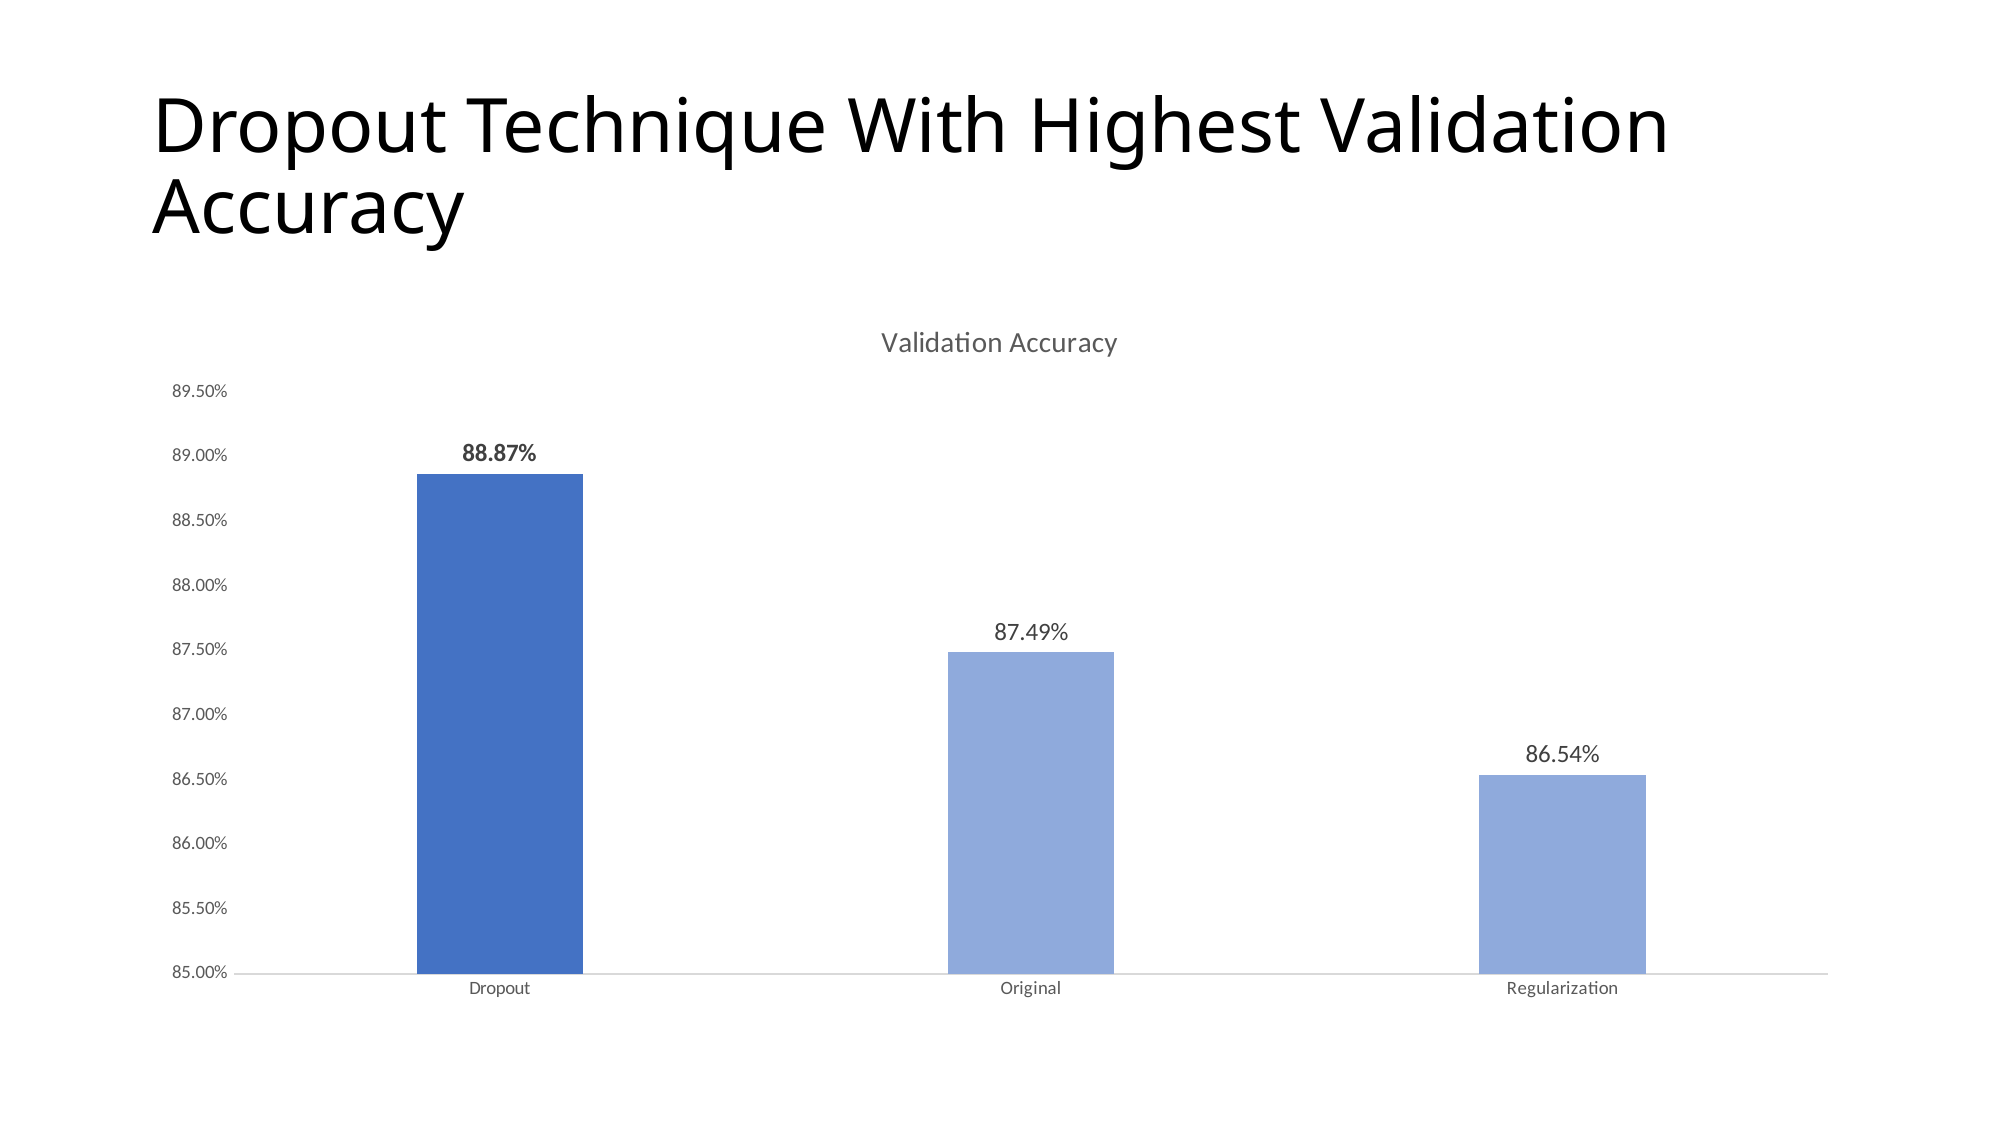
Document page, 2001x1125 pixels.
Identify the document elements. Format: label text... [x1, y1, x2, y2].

chart [137, 299, 1863, 1014]
title Dropout Technique With Highest Validation Accuracy [137, 59, 1863, 278]
